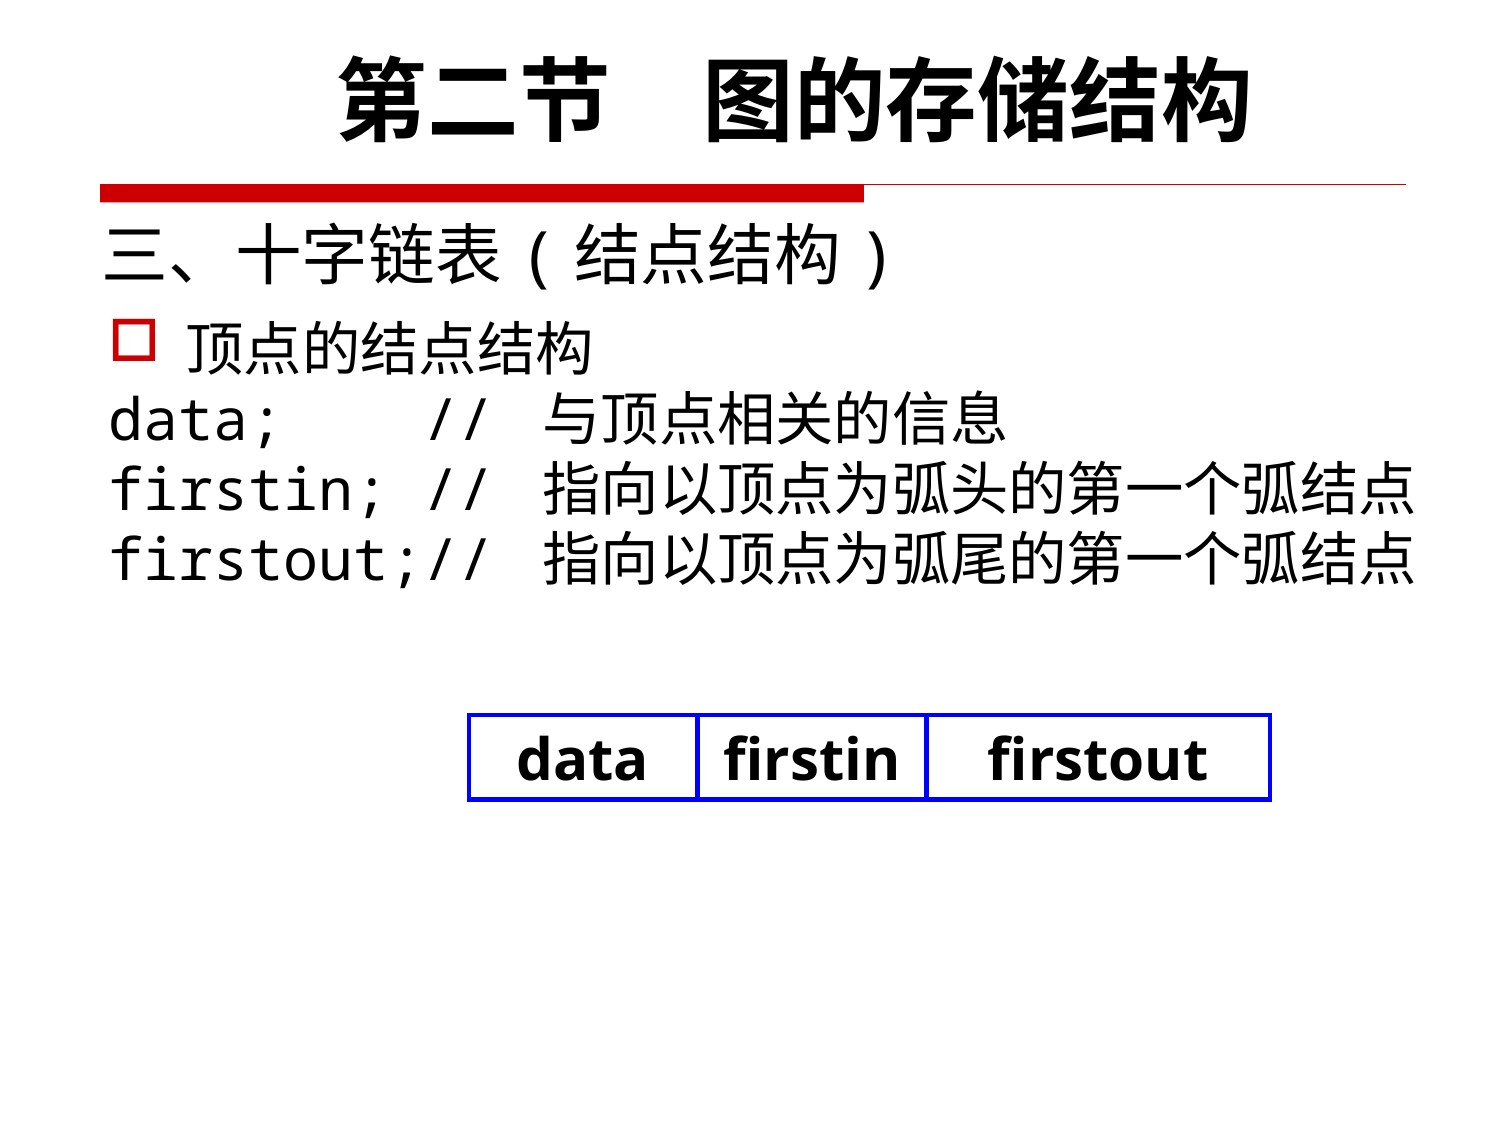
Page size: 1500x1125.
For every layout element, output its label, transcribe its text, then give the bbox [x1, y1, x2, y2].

text_box 第二节 图的存储结构 [100, 35, 1489, 160]
title 三、十字链表(结点结构) [86, 187, 1325, 300]
list 顶点的结点结构 data; // 与顶点相关的信息 firstin; // 指向以顶点为弧头的第一个弧结点 firstout;// 指向以顶点为弧尾的第一个弧结点 [93, 304, 1500, 633]
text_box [468, 714, 1270, 801]
